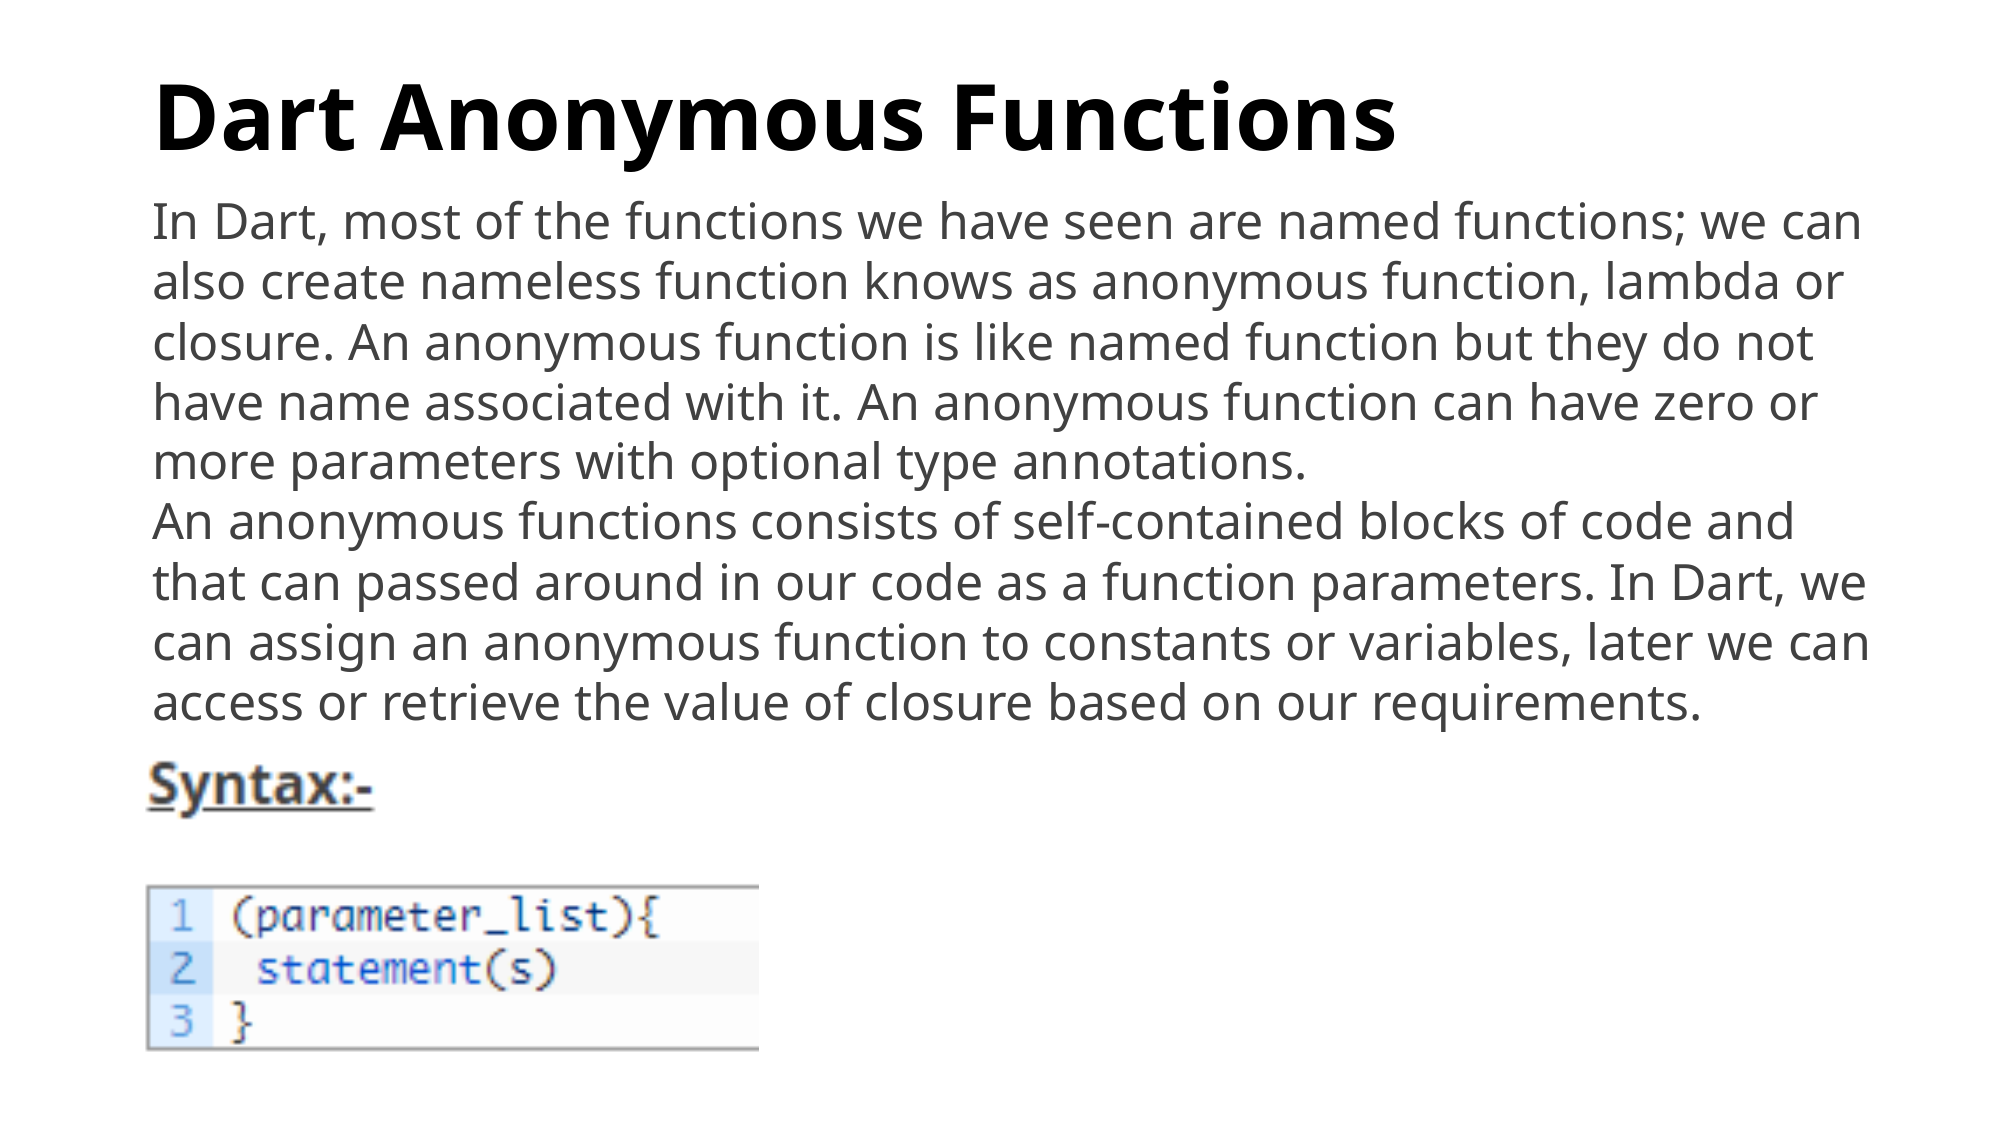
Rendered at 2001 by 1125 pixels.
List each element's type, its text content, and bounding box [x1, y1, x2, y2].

text_box In Dart, most of the functions we have seen are named functions; we can also create nameless function knows as anonymous function, lambda or closure. An anonymous function is like named function but they do not have name associated with it. An anonymous function can have zero or more parameters with optional type annotations. An anonymous functions consists of self-contained blocks of code and that can passed around in our code as a function parameters. In Dart, we can assign an anonymous function to constants or variables, later we can access or retrieve the value of closure based on our requirements. [137, 182, 1915, 738]
title Dart Anonymous Functions [137, 59, 1863, 182]
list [137, 742, 759, 1066]
